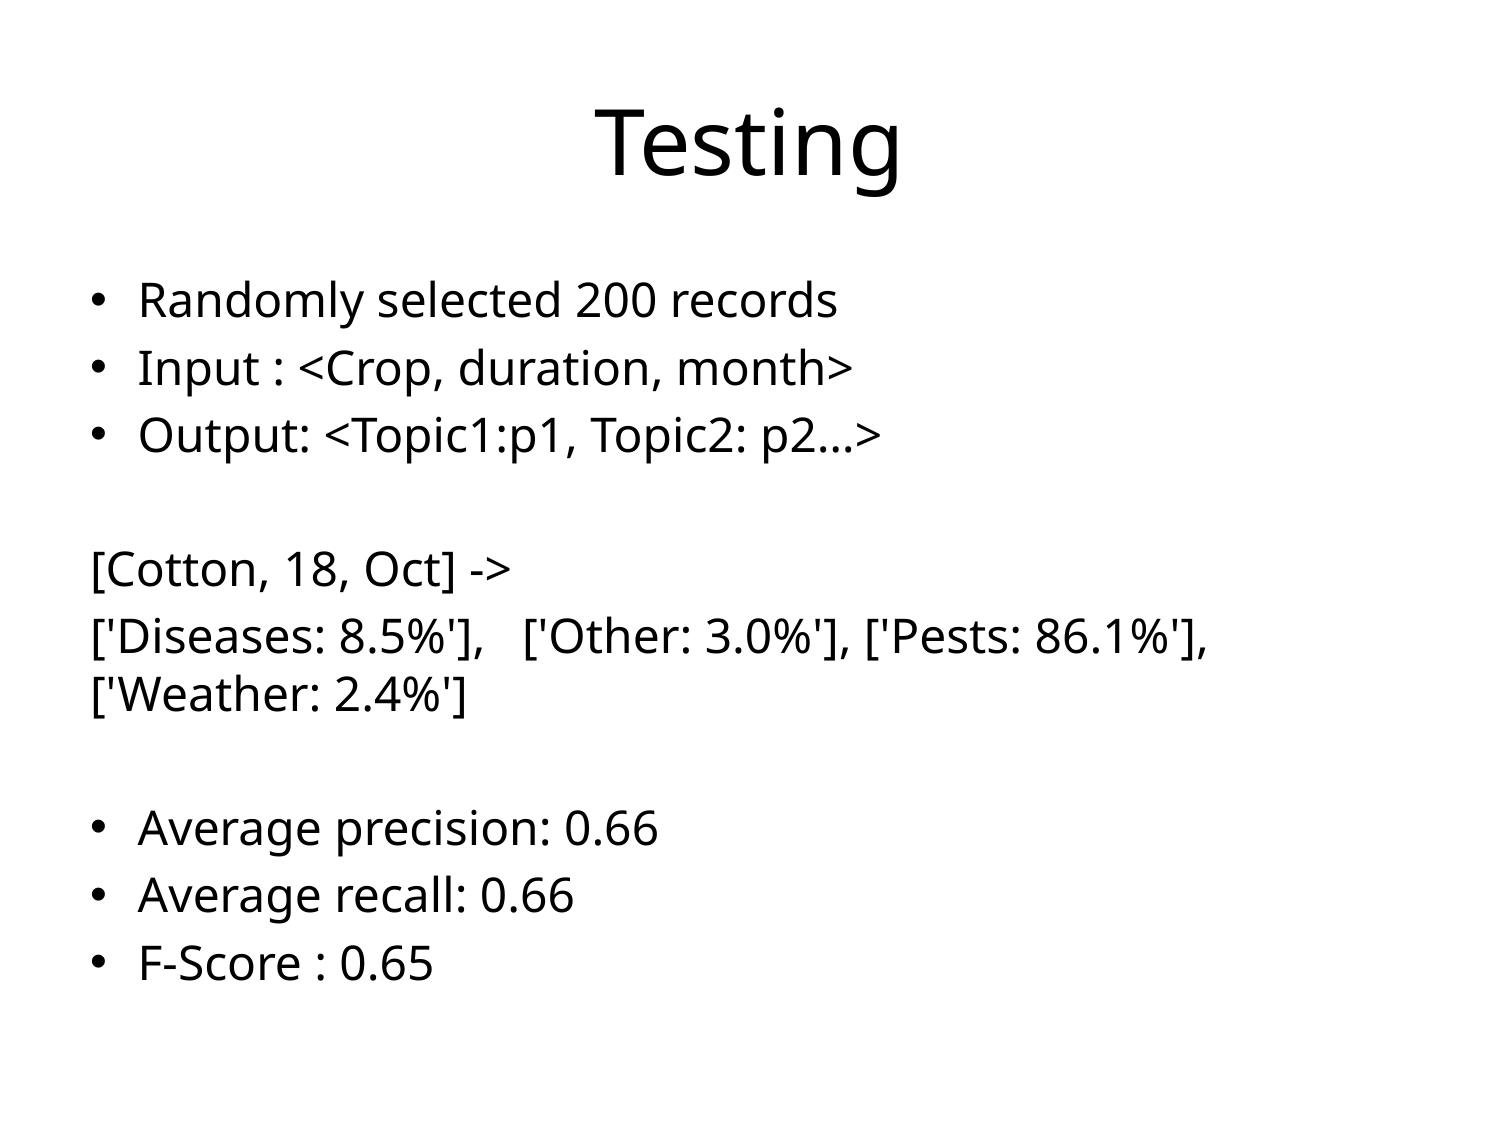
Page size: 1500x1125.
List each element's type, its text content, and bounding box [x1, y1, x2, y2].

list Randomly selected 200 records Input : <Crop, duration, month> Output: <Topic1:p1, Topic2: p2…> [Cotton, 18, Oct] -> ['Diseases: 8.5%'], ['Other: 3.0%'], ['Pests: 86.1%'], ['Weather: 2.4%'] Average precision: 0.66 Average recall: 0.66 F-Score : 0.65 [75, 262, 1425, 1005]
title Testing [75, 45, 1425, 233]
